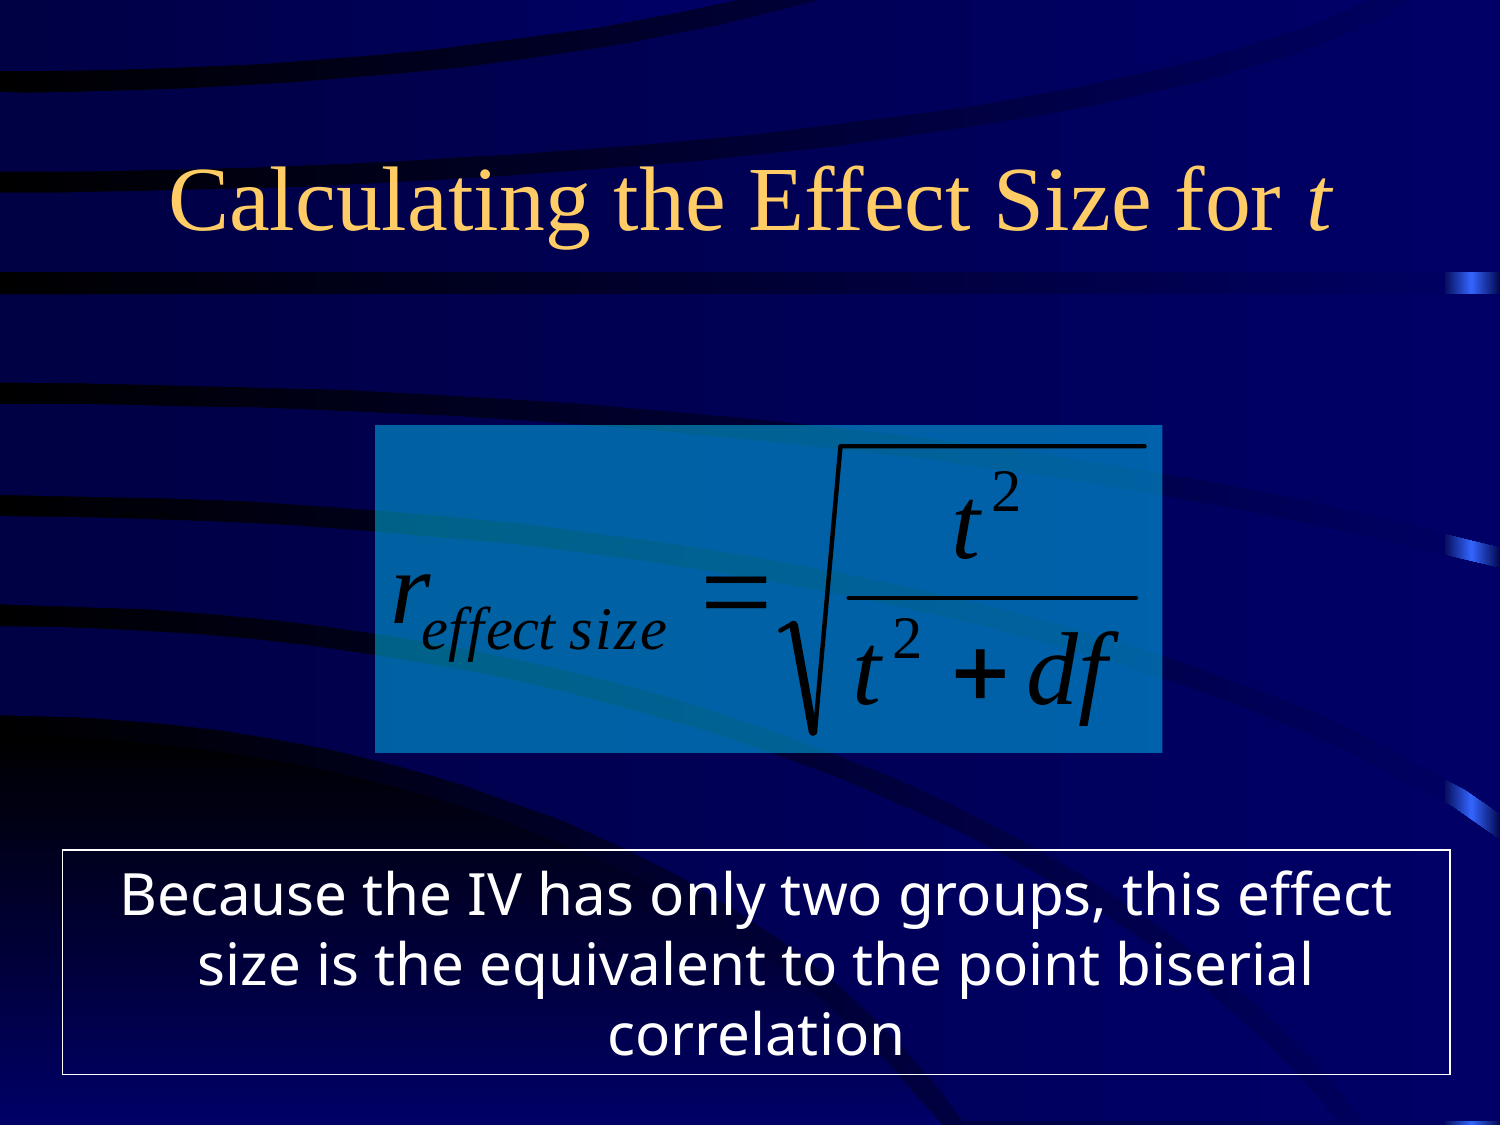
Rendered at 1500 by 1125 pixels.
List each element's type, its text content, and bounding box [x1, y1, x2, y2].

text_box Because the IV has only two groups, this effect size is the equivalent to the point biserial correlation [62, 849, 1450, 1075]
title Calculating the Effect Size for t [112, 99, 1388, 288]
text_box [374, 424, 1163, 753]
